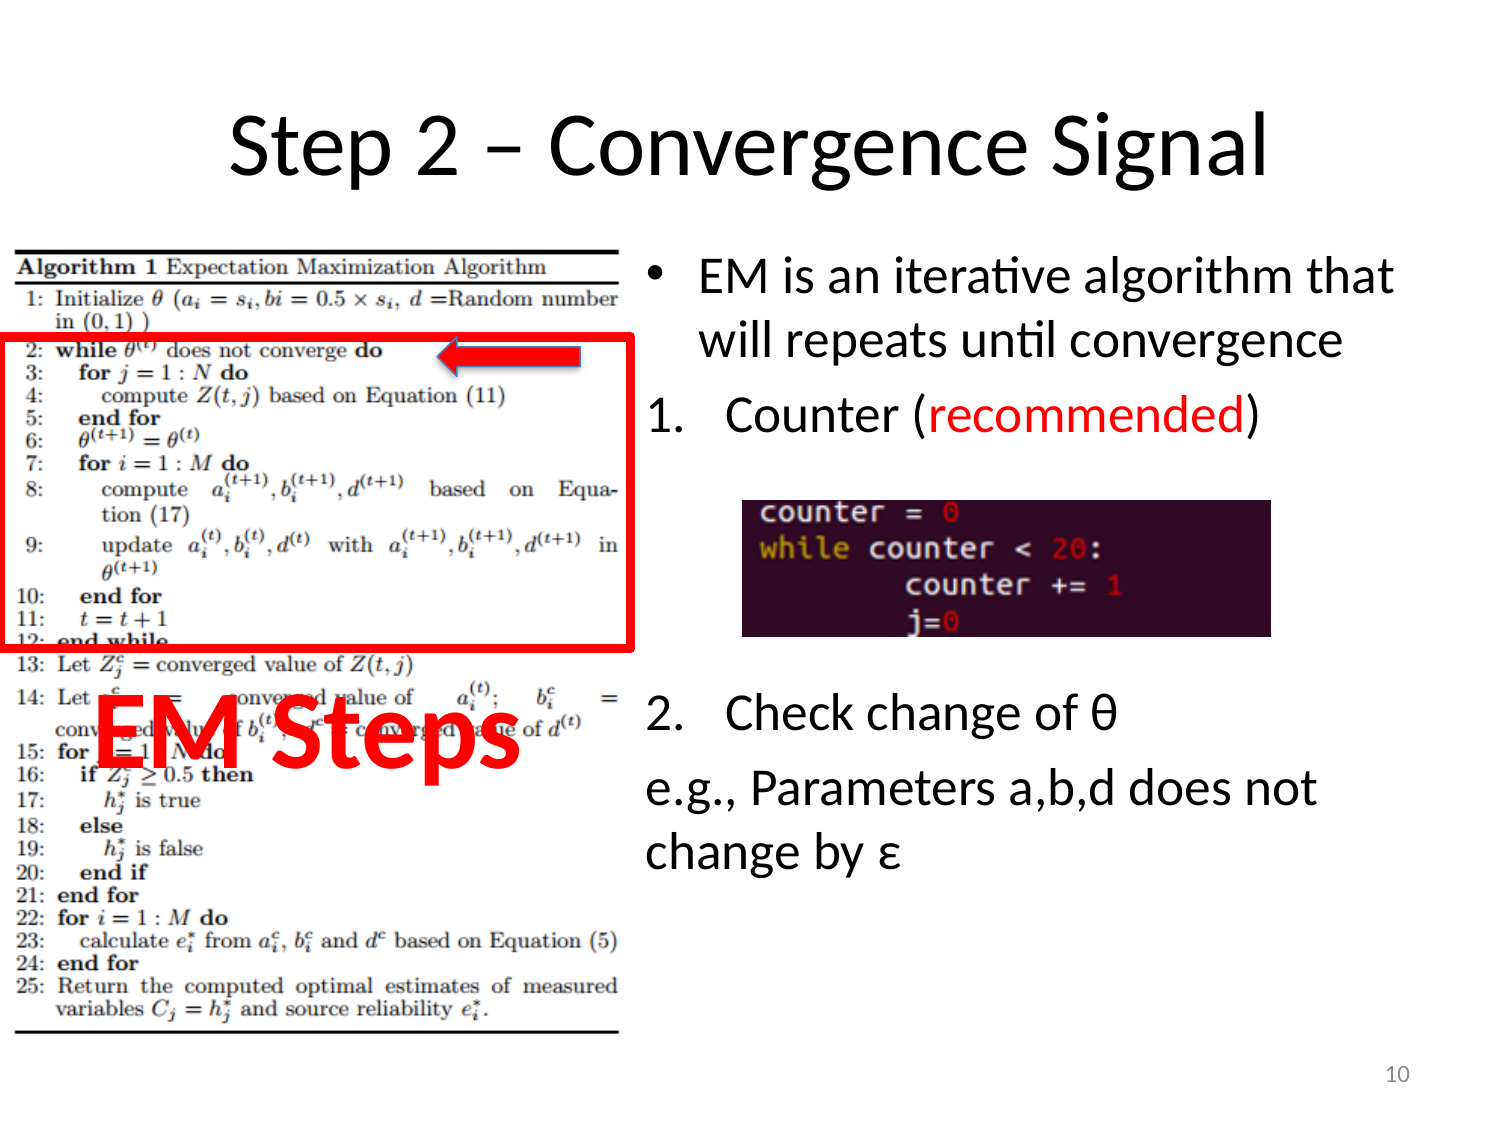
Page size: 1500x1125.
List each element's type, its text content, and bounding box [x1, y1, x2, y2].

title Step 2 – Convergence Signal [75, 45, 1425, 233]
slide_number 10 [1074, 1042, 1425, 1103]
picture [742, 500, 1271, 637]
picture [0, 241, 631, 1043]
list EM is an iterative algorithm that will repeats until convergence Counter (recommended) Check change of θ e.g., Parameters a,b,d does not change by ε [630, 232, 1436, 975]
